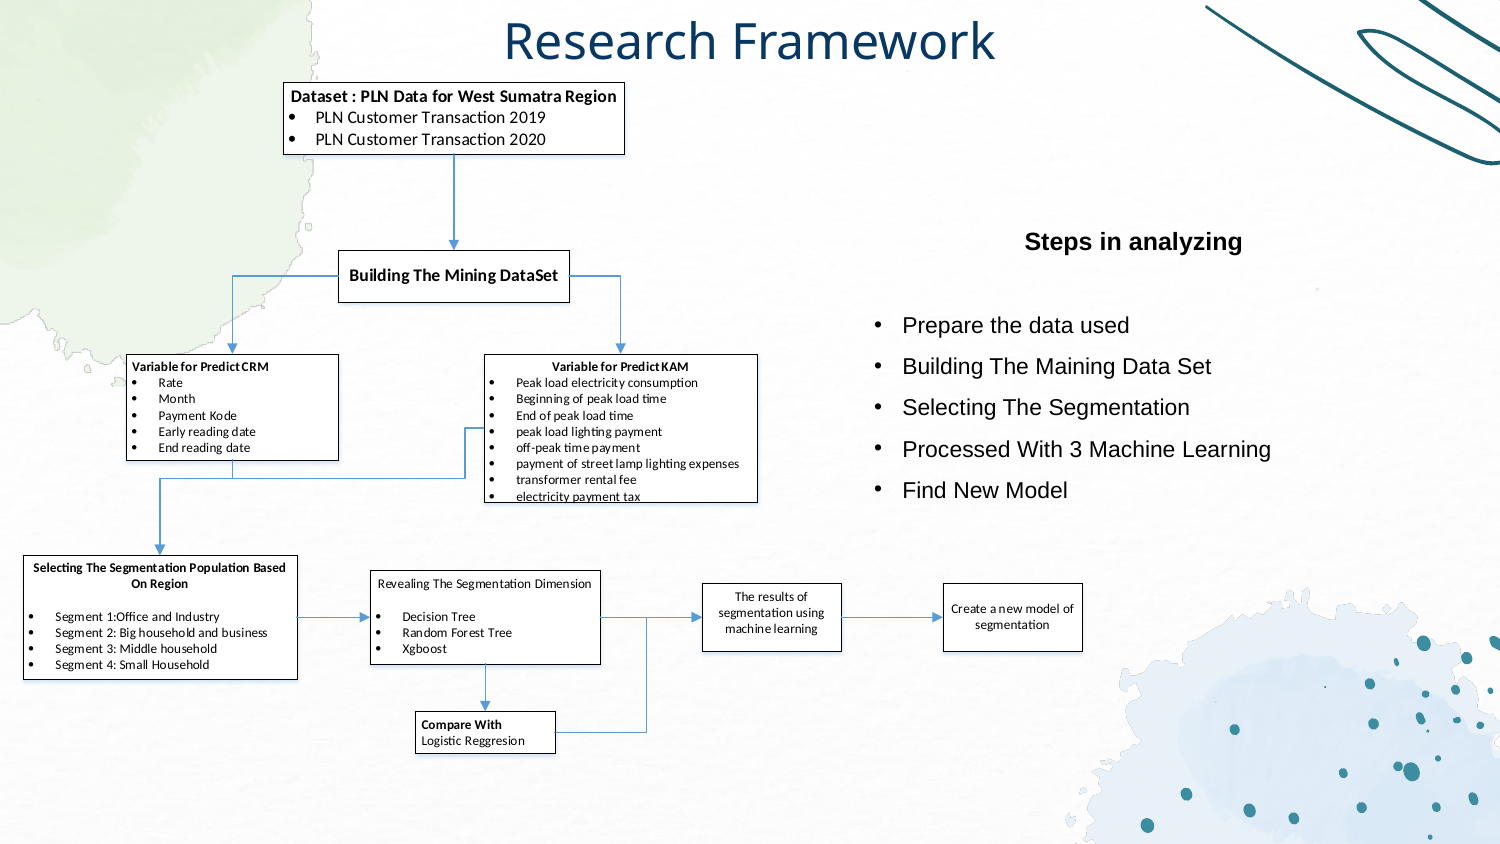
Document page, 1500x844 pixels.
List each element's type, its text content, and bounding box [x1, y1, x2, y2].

picture [0, 78, 1500, 844]
picture [1416, 79, 1500, 128]
text_box Steps in analyzing Prepare the data used Building The Maining Data Set Selecting The Segmentation Processed With 3 Machine Learning Find New Model [1093, 203, 1409, 511]
picture [1470, 79, 1500, 97]
title Research Framework [0, 0, 1500, 79]
picture [1325, 79, 1500, 161]
